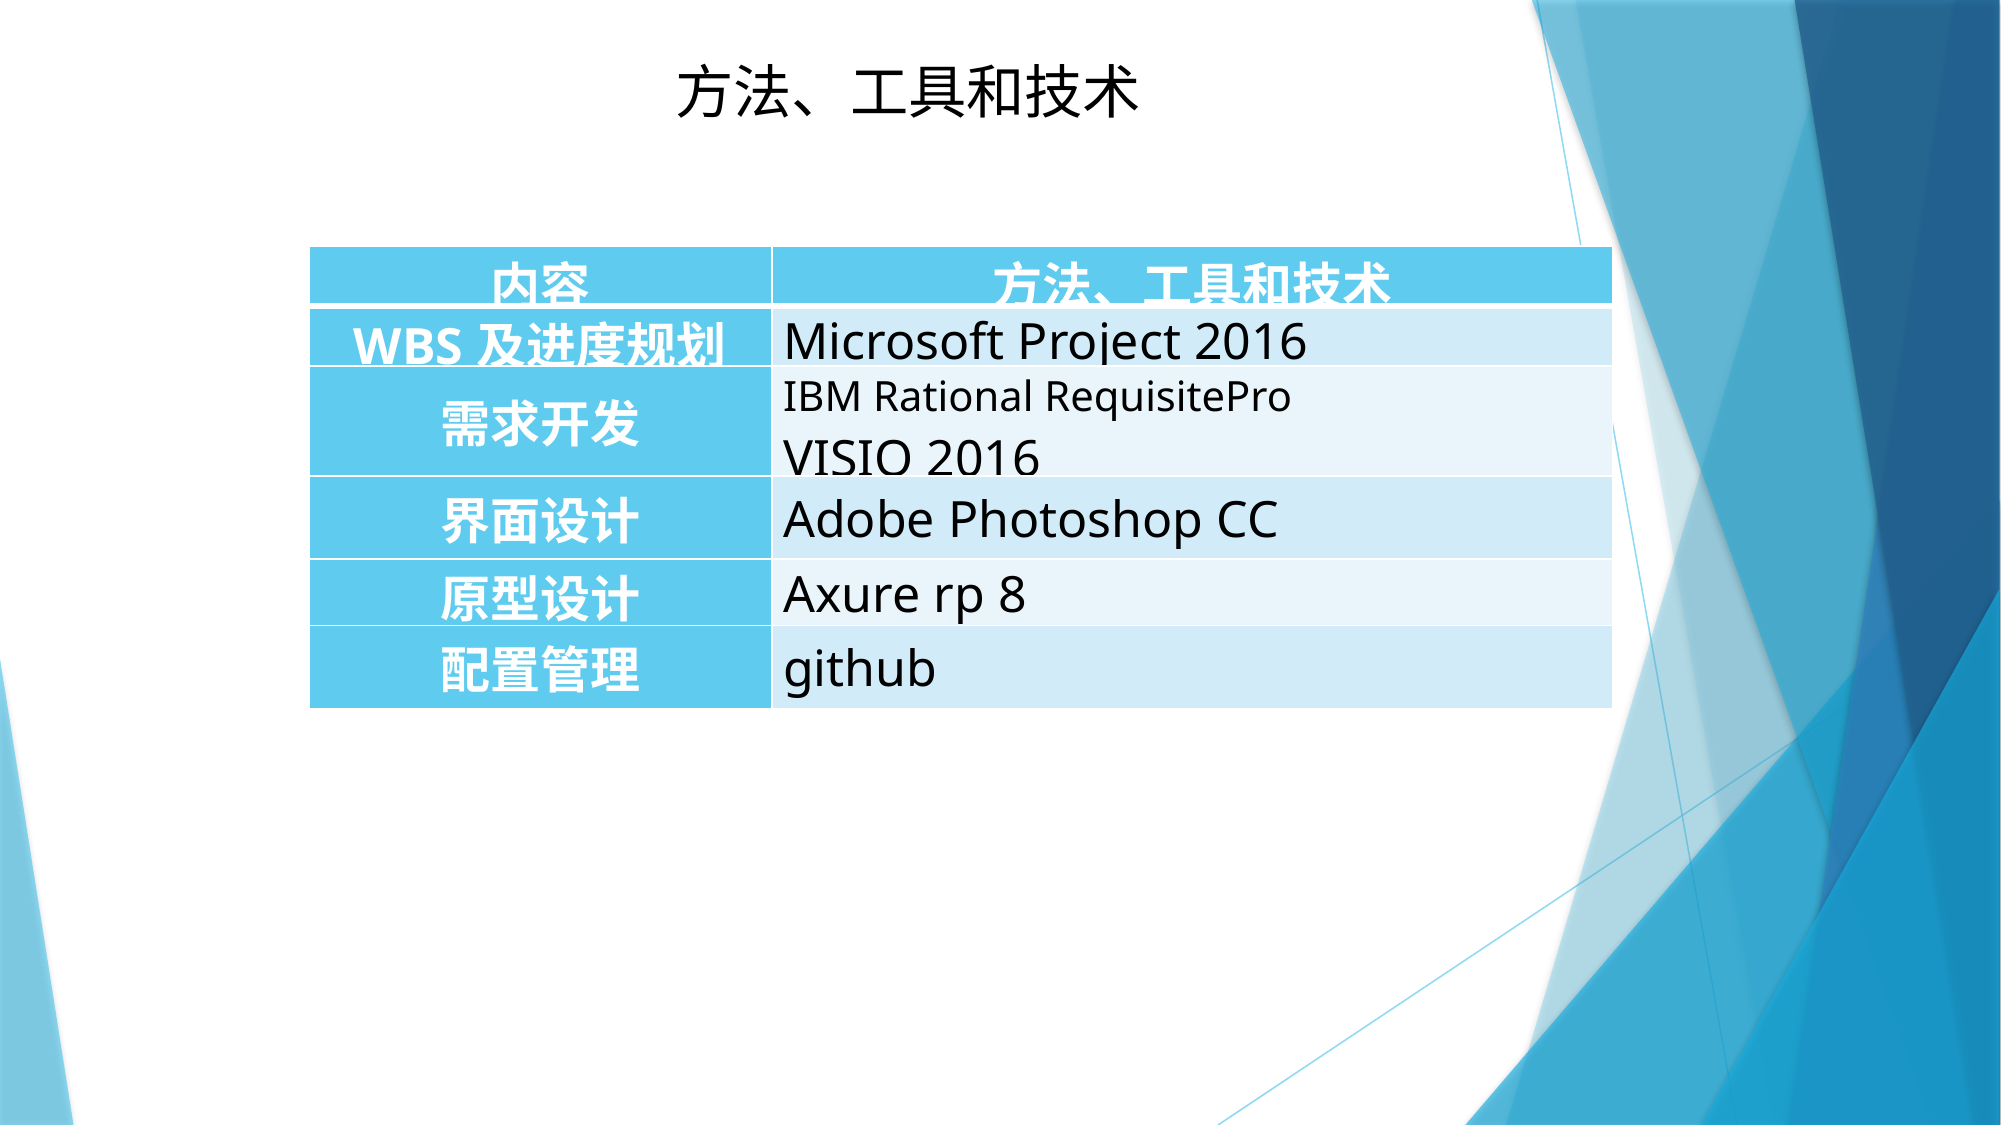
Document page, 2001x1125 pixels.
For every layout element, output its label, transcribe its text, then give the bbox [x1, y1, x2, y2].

table_cell github [773, 626, 1612, 708]
table_cell IBM Rational RequisitePro VISIO 2016 [773, 367, 1612, 475]
table_cell 需求开发 [310, 367, 771, 475]
table_cell 配置管理 [310, 626, 771, 708]
table_header 方法、工具和技术 [773, 247, 1612, 303]
table_cell 界面设计 [310, 477, 771, 558]
table_cell Axure rp 8 [773, 560, 1612, 625]
table_cell WBS及进度规划 [310, 309, 771, 365]
table_header 内容 [310, 247, 771, 303]
text_box 方法、工具和技术 [660, 47, 1157, 133]
table_cell Adobe Photoshop CC [773, 477, 1612, 558]
table_cell 原型设计 [310, 560, 771, 625]
table_cell Microsoft Project 2016 [773, 309, 1612, 365]
